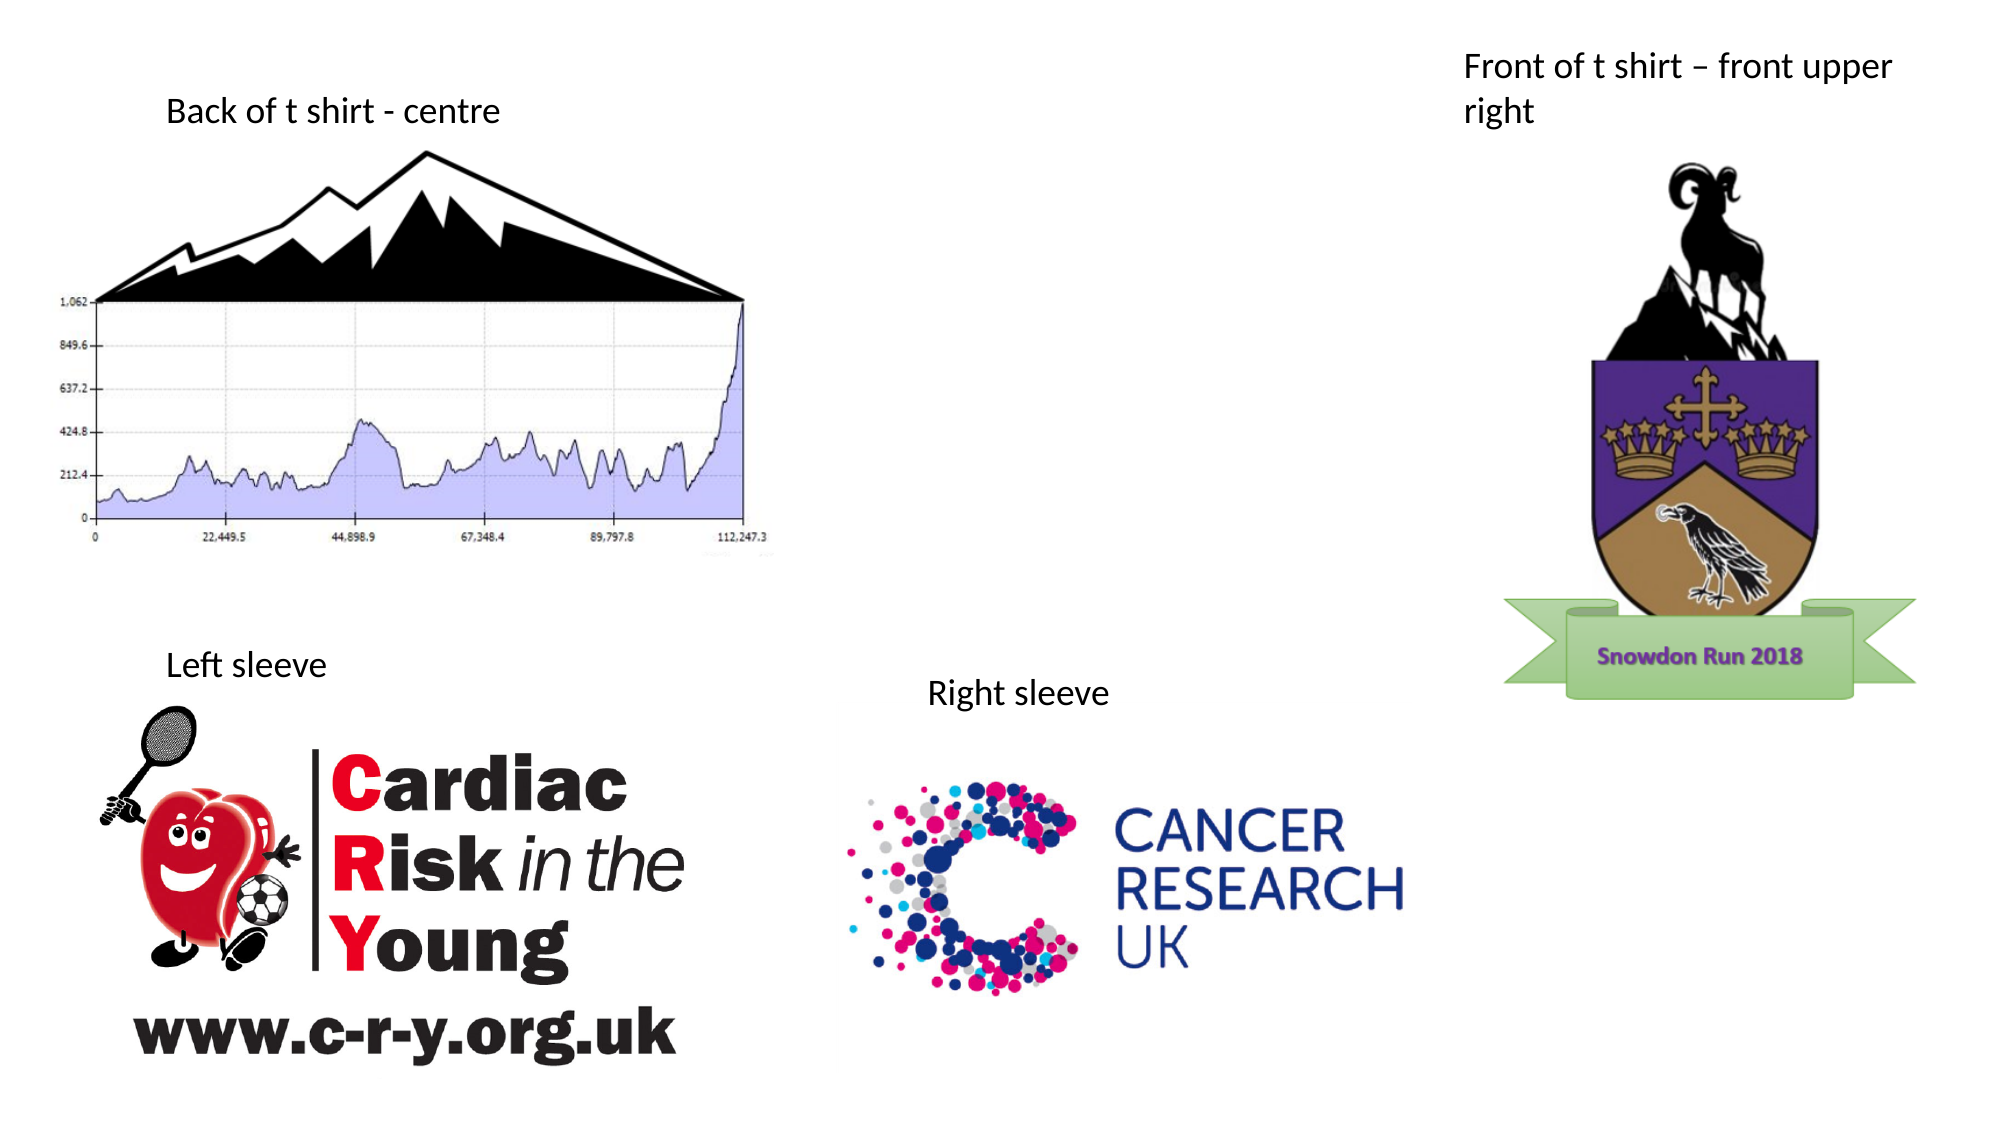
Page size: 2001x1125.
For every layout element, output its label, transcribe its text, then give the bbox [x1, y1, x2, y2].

picture [90, 704, 698, 1080]
text_box Back of t shirt - centre [151, 78, 637, 139]
text_box Left sleeve [151, 632, 637, 693]
picture [1488, 139, 1932, 737]
picture [40, 139, 789, 573]
text_box Right sleeve [912, 660, 1398, 702]
picture [836, 702, 1412, 1073]
text_box Front of t shirt – front upper right [1449, 33, 1934, 139]
